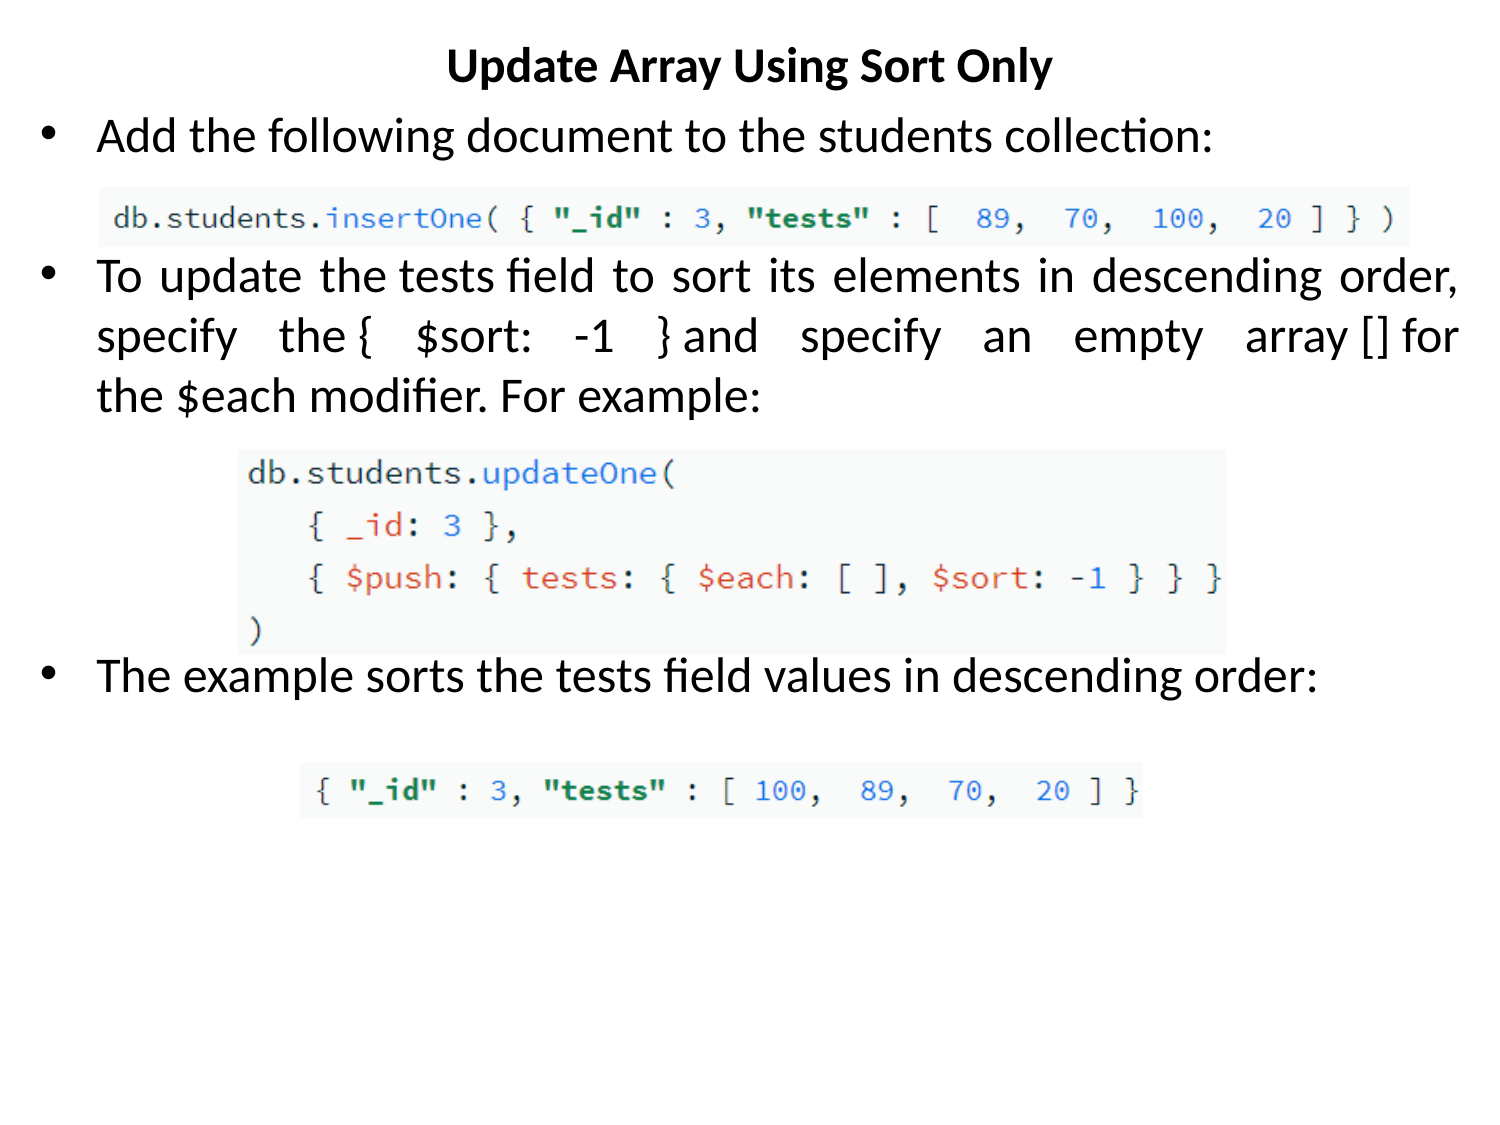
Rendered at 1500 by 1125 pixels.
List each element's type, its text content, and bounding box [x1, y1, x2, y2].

picture [99, 187, 1410, 248]
list Update Array Using Sort Only Add the following document to the students collection: To update the tests field to sort its elements in descending order, specify the { $sort: -1 } and specify an empty array [] for the $each modifier. For example: The example sorts the tests field values in descending order: [24, 24, 1475, 1100]
picture [237, 449, 1227, 655]
picture [299, 762, 1143, 818]
